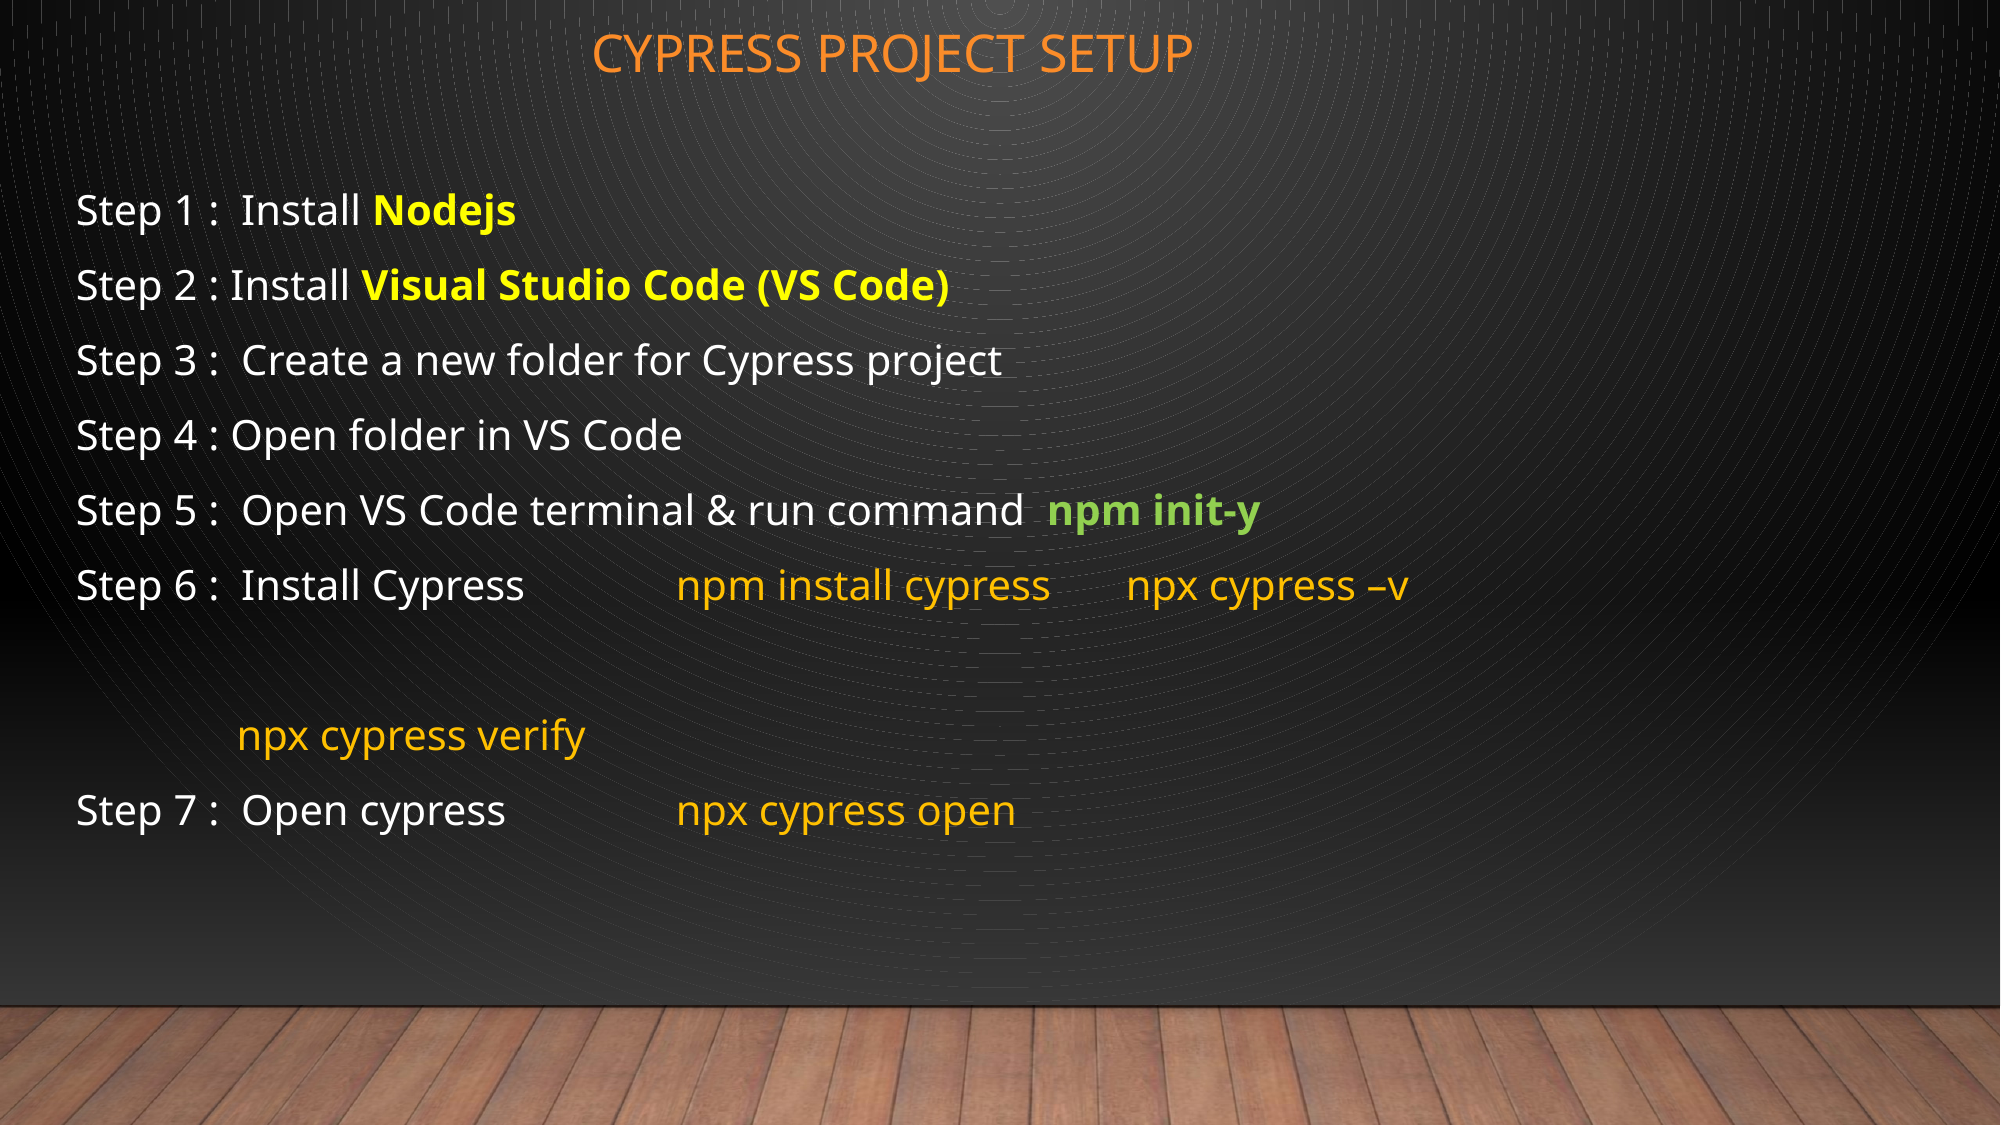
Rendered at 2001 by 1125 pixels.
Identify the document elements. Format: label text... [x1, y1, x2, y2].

text_box Step 1 : Install Nodejs Step 2 : Install Visual Studio Code (VS Code) Step 3 : Create a new folder for Cypress project Step 4 : Open folder in VS Code Step 5 : Open VS Code terminal & run command npm init-y Step 6 : Install Cypress npm install cypress npx cypress –v npx cypress verify Step 7 : Open cypress npx cypress open [61, 151, 1931, 917]
picture [0, 1005, 2000, 1125]
title Cypress project setup [131, 0, 1655, 112]
